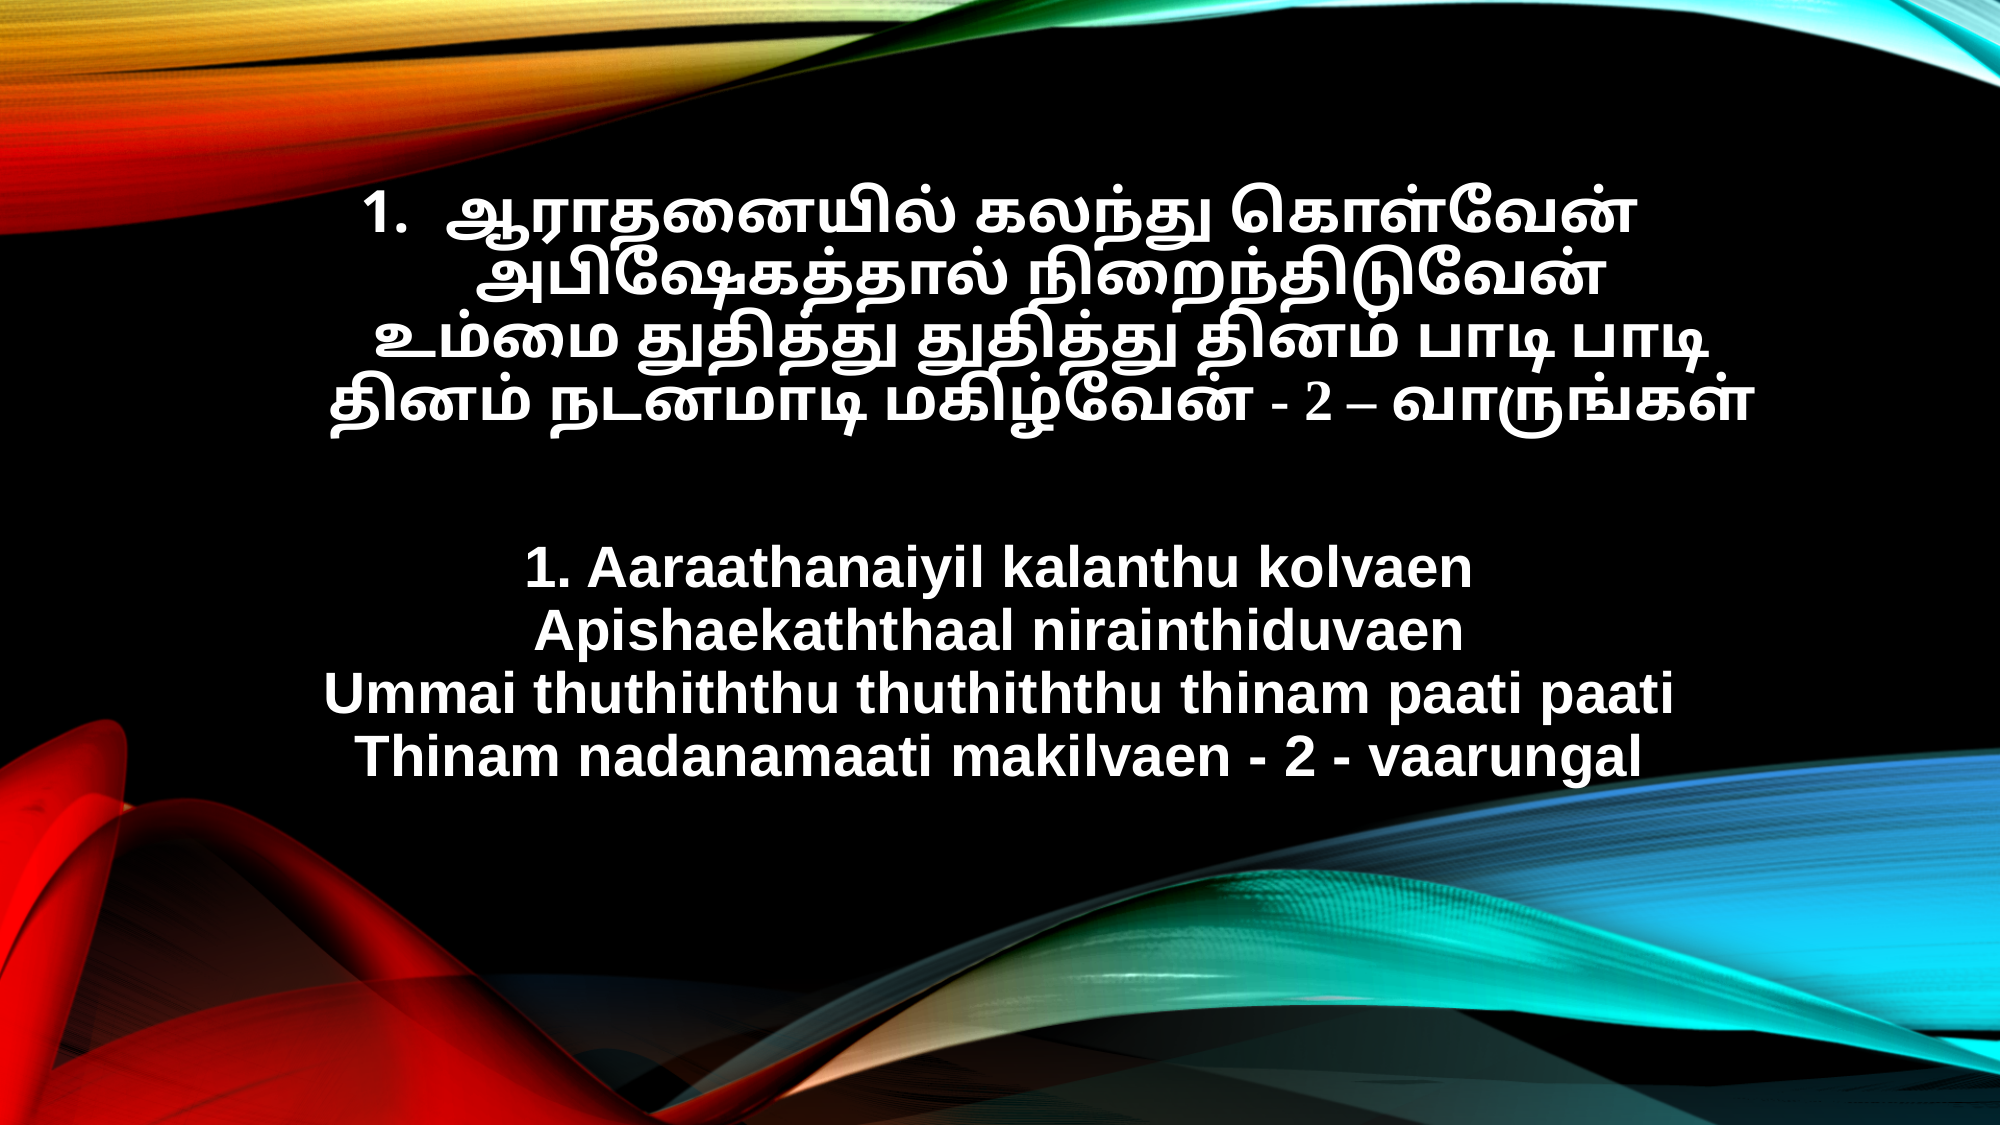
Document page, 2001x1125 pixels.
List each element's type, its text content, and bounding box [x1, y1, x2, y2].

subtitle ஆராதனையில் கலந்து கொள்வேன் அபிஷேகத்தால் நிறைந்திடுவேன் உம்மை துதித்து துதித்து தினம் பாடி பாடி தினம் நடனமாடி மகிழ்வேன் - 2 – வாருங்கள் 1. Aaraathanaiyil kalanthu kolvaen Apishaekaththaal nirainthiduvaen Ummai thuthiththu thuthiththu thinam paati paati Thinam nadanamaati makilvaen - 2 - vaarungal [0, 0, 2000, 1125]
